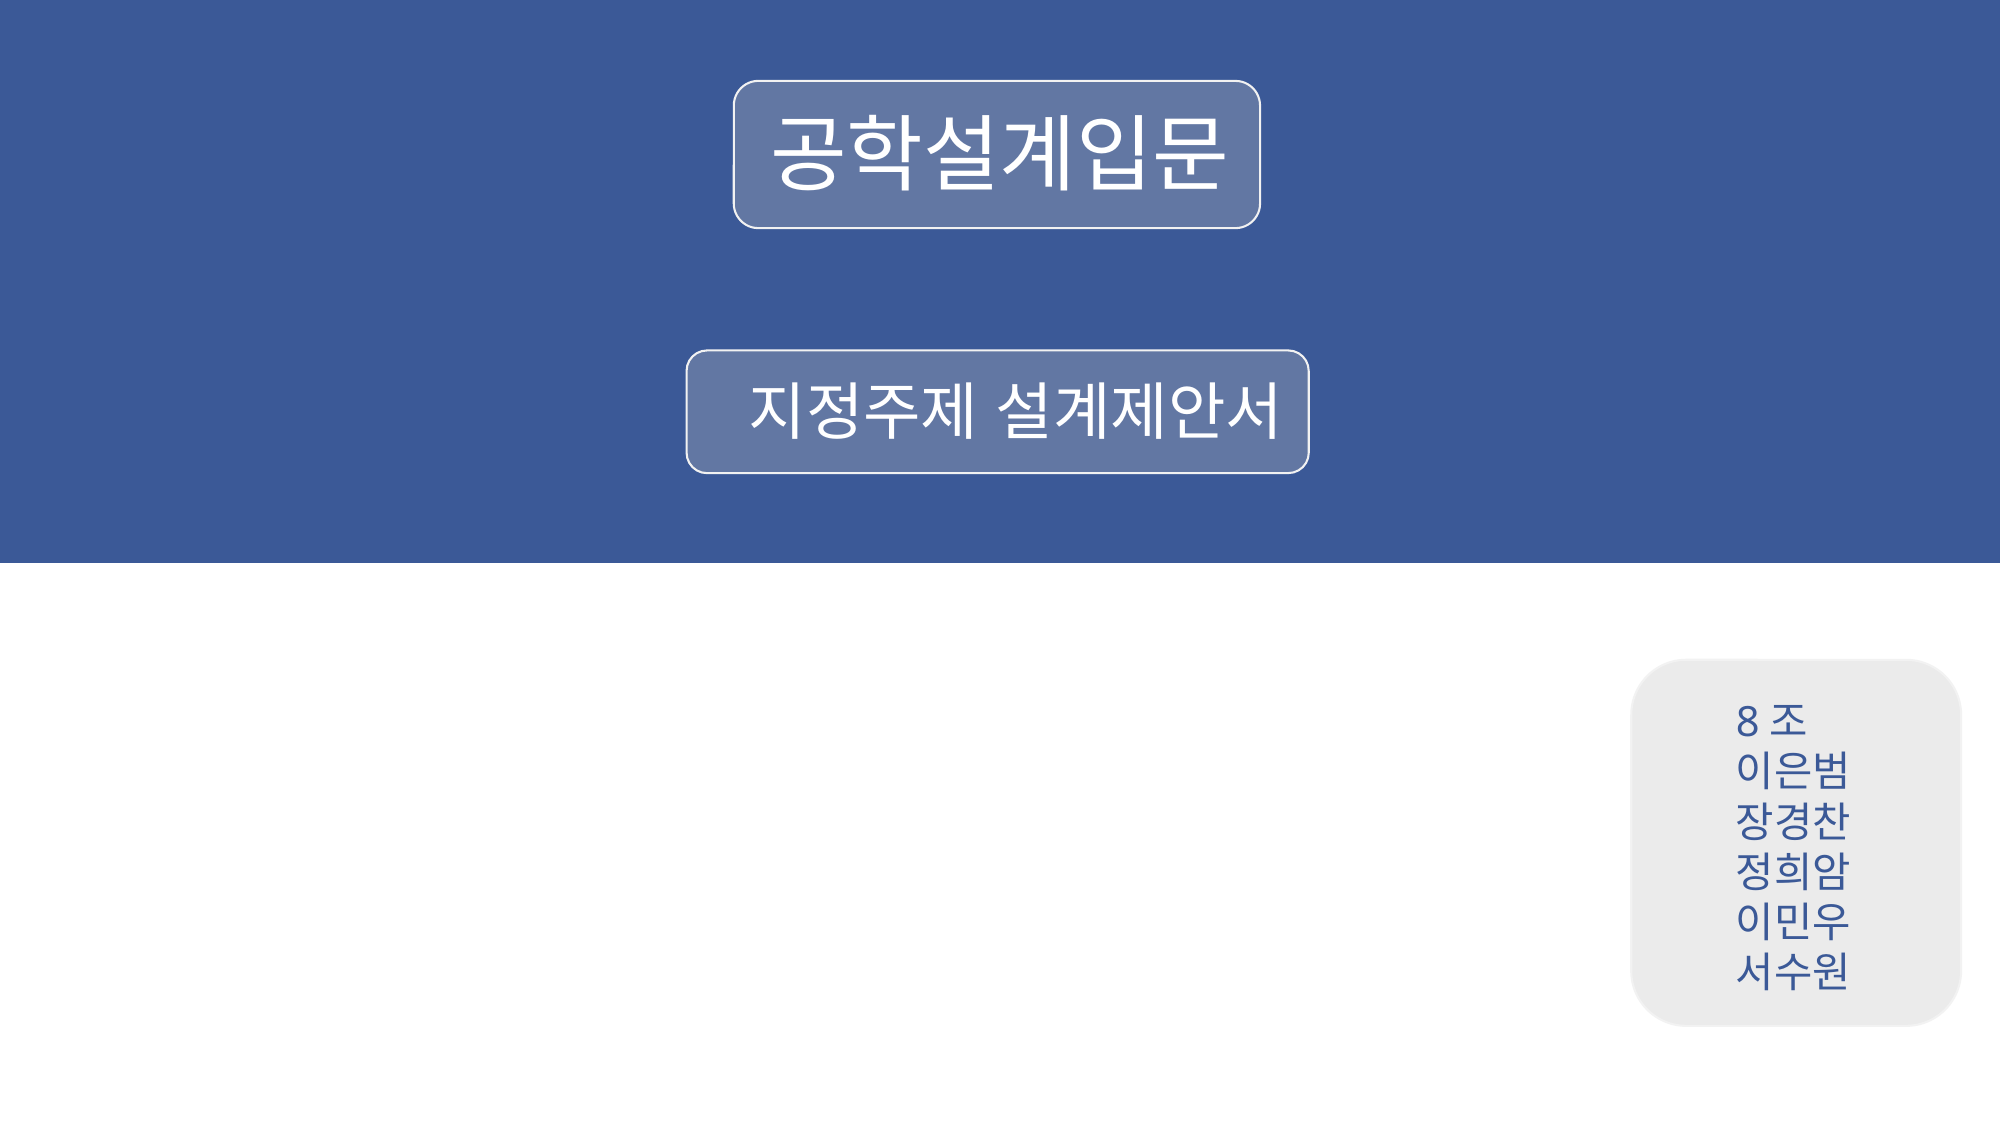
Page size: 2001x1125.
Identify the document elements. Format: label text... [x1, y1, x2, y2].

text_box [1631, 659, 1962, 1026]
text_box 공학설계입문 [755, 93, 1245, 209]
text_box 지정주제 설계제안서 [701, 365, 1299, 455]
text_box [0, 0, 2000, 563]
text_box [686, 350, 1309, 474]
text_box [733, 80, 1261, 229]
text_box 8조 이은범 장경찬 정희암 이민우 서수원 [1721, 687, 1888, 1003]
